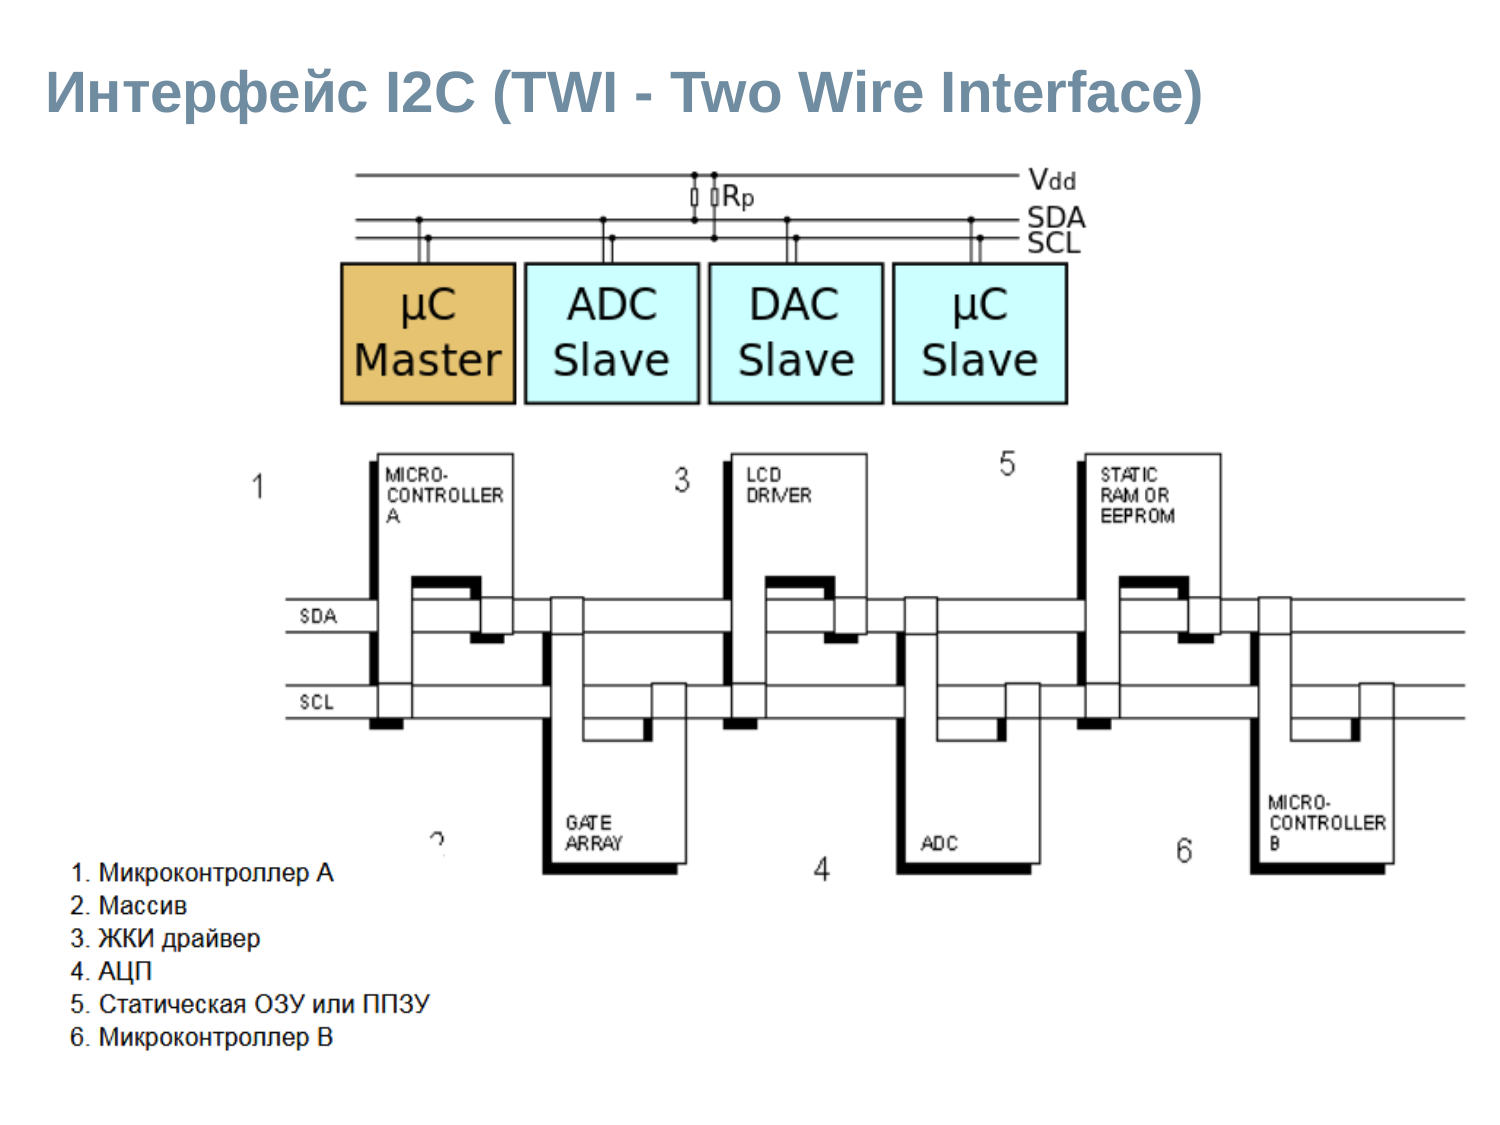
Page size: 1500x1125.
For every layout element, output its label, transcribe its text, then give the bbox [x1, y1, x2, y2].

title Интерфейс I2C (TWI - Two Wire Interface) [0, 46, 1350, 131]
picture [34, 163, 1500, 1054]
